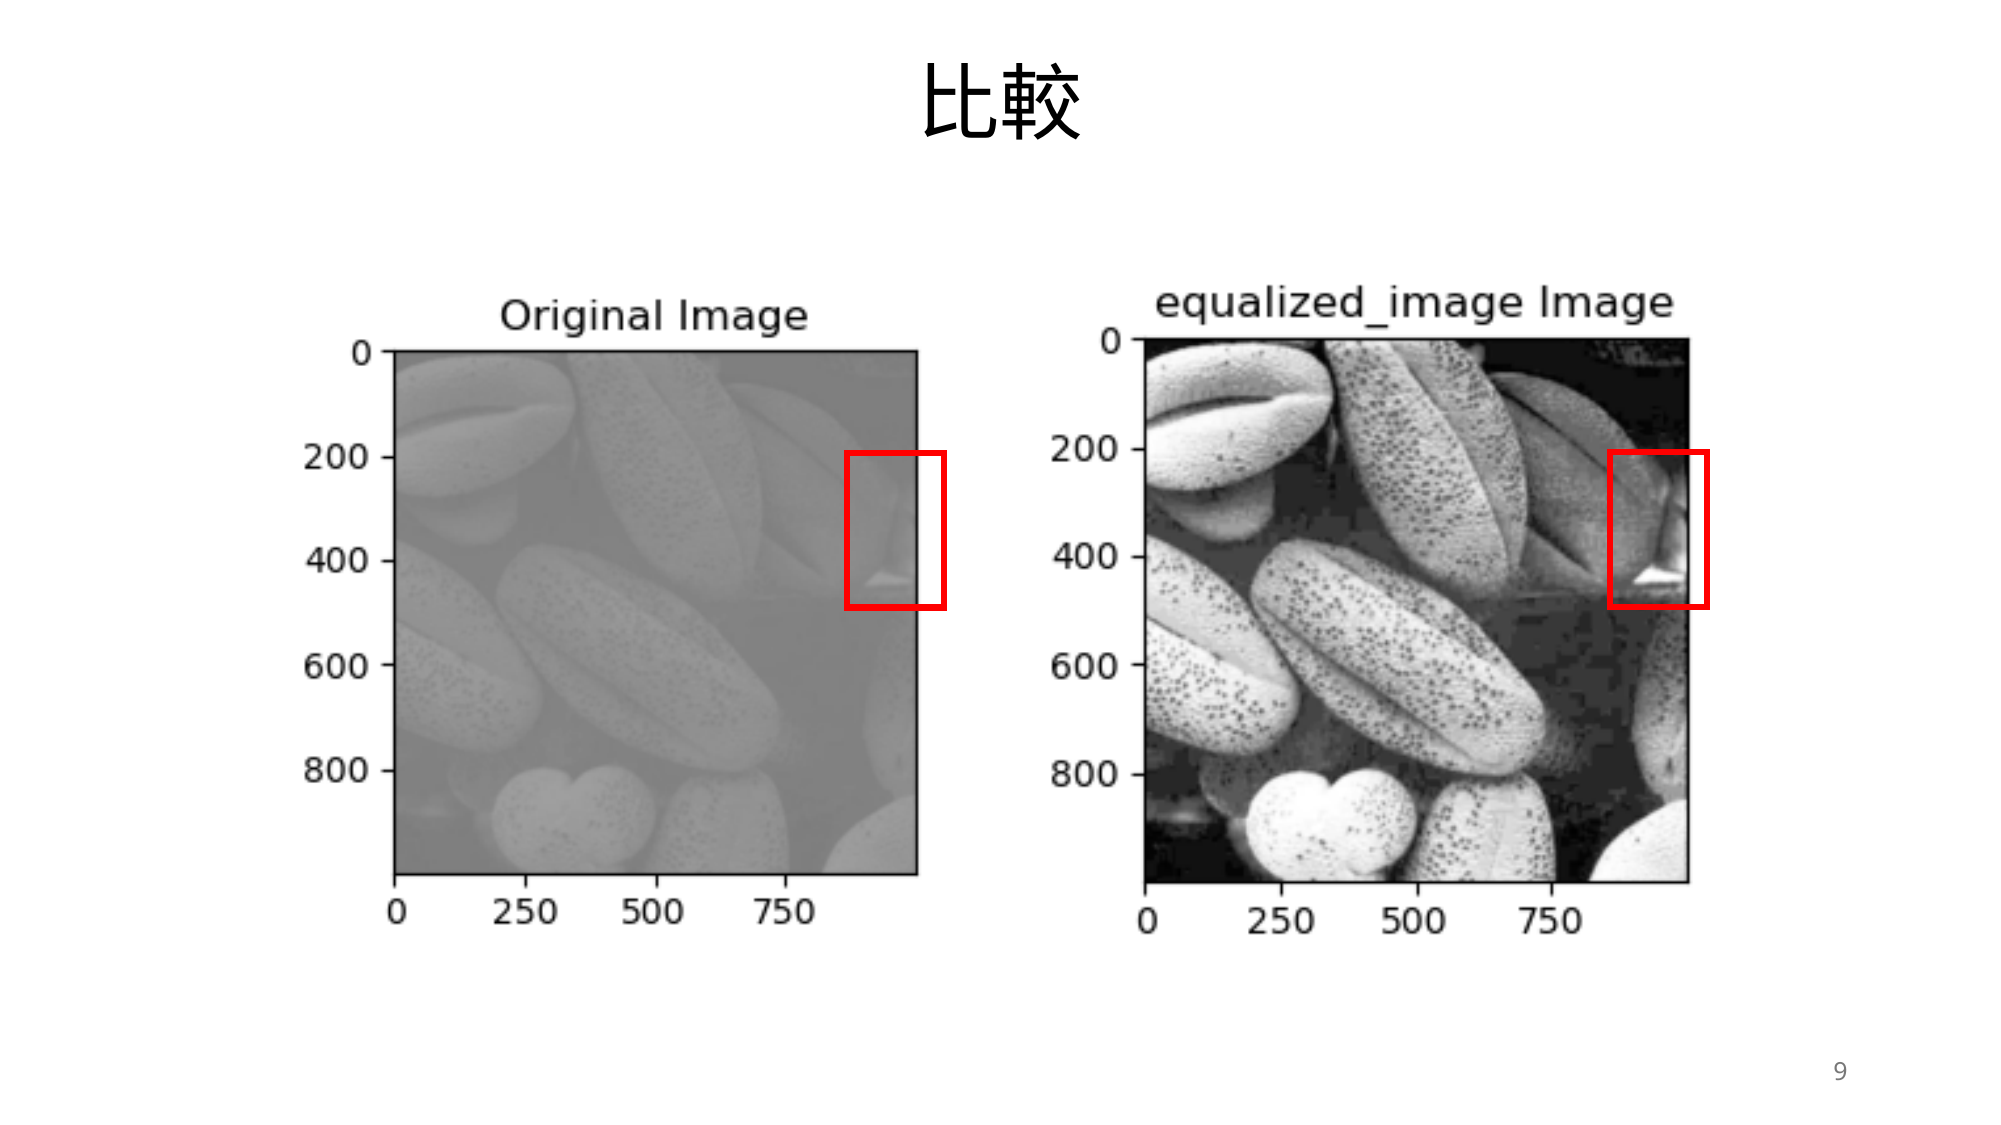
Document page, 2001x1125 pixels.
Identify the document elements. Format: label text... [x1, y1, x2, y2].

slide_number 9 [1412, 1042, 1863, 1103]
text_box [938, 451, 945, 609]
text_box 比較 [0, 42, 2000, 158]
picture [1016, 259, 1718, 1022]
picture [278, 275, 938, 1008]
